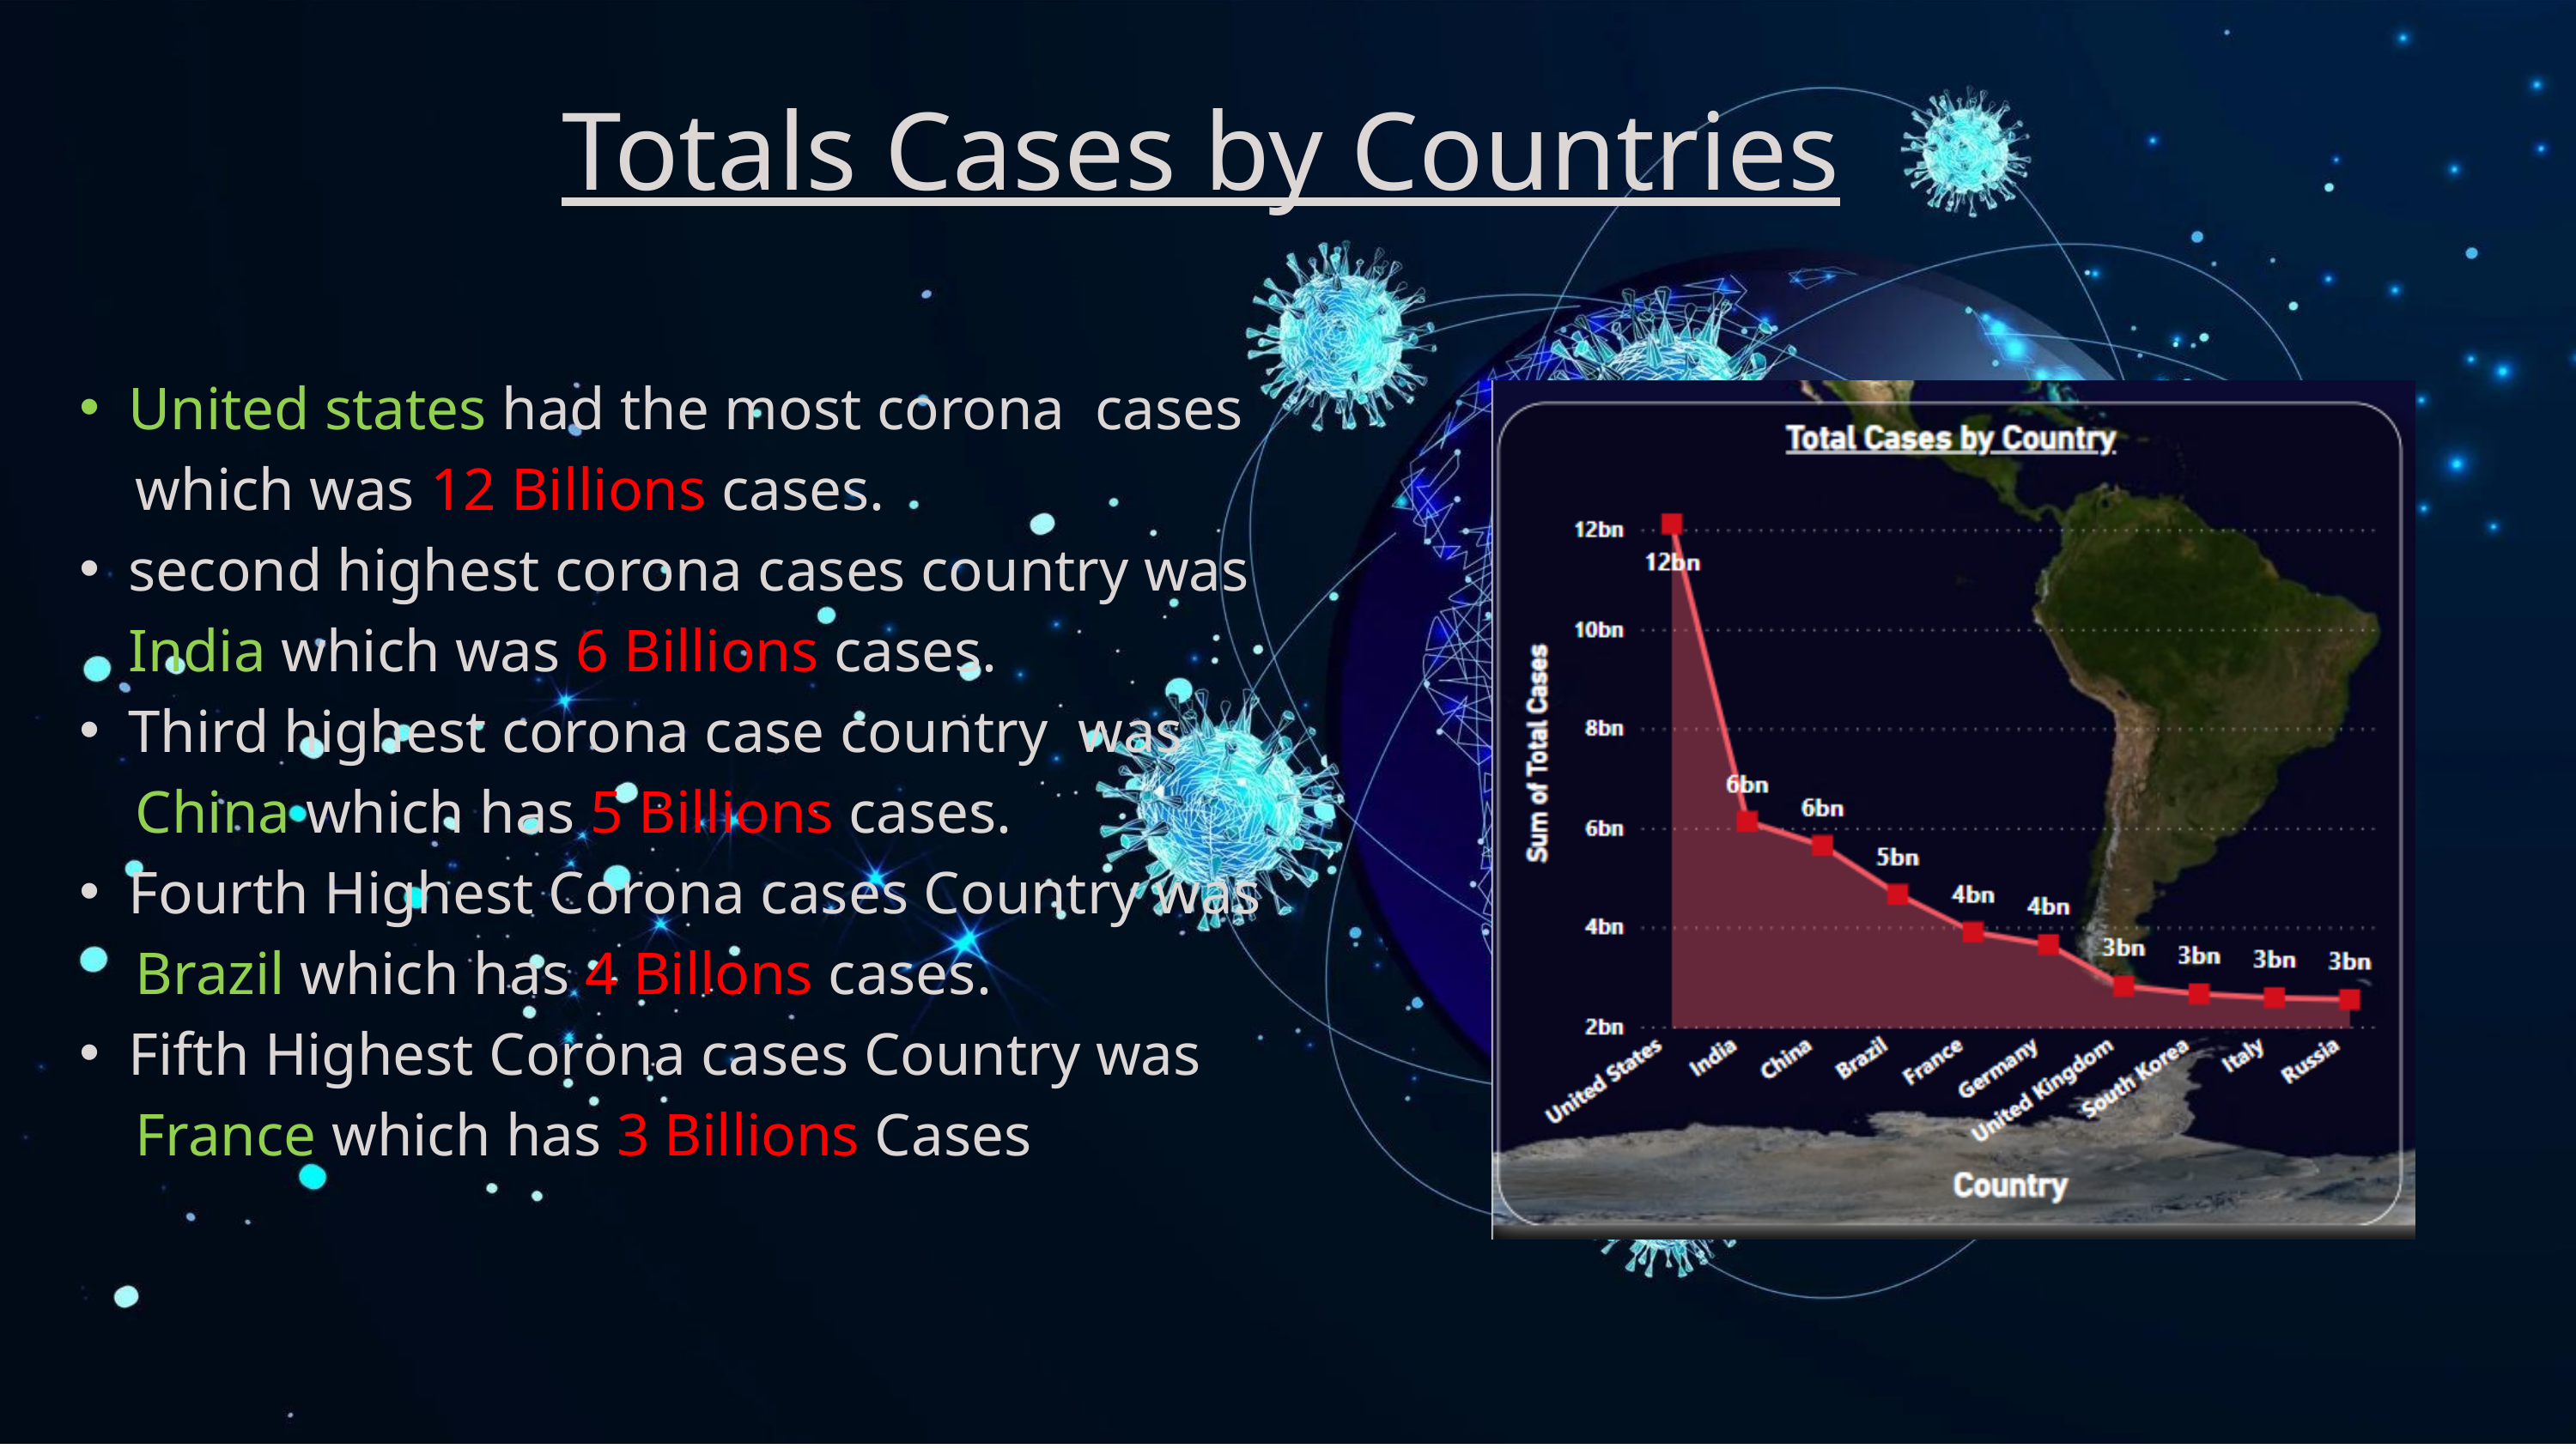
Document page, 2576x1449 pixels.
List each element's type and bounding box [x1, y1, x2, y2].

text_box [0, 0, 2576, 1444]
text_box [0, 73, 2403, 1161]
picture [1492, 380, 2415, 1240]
